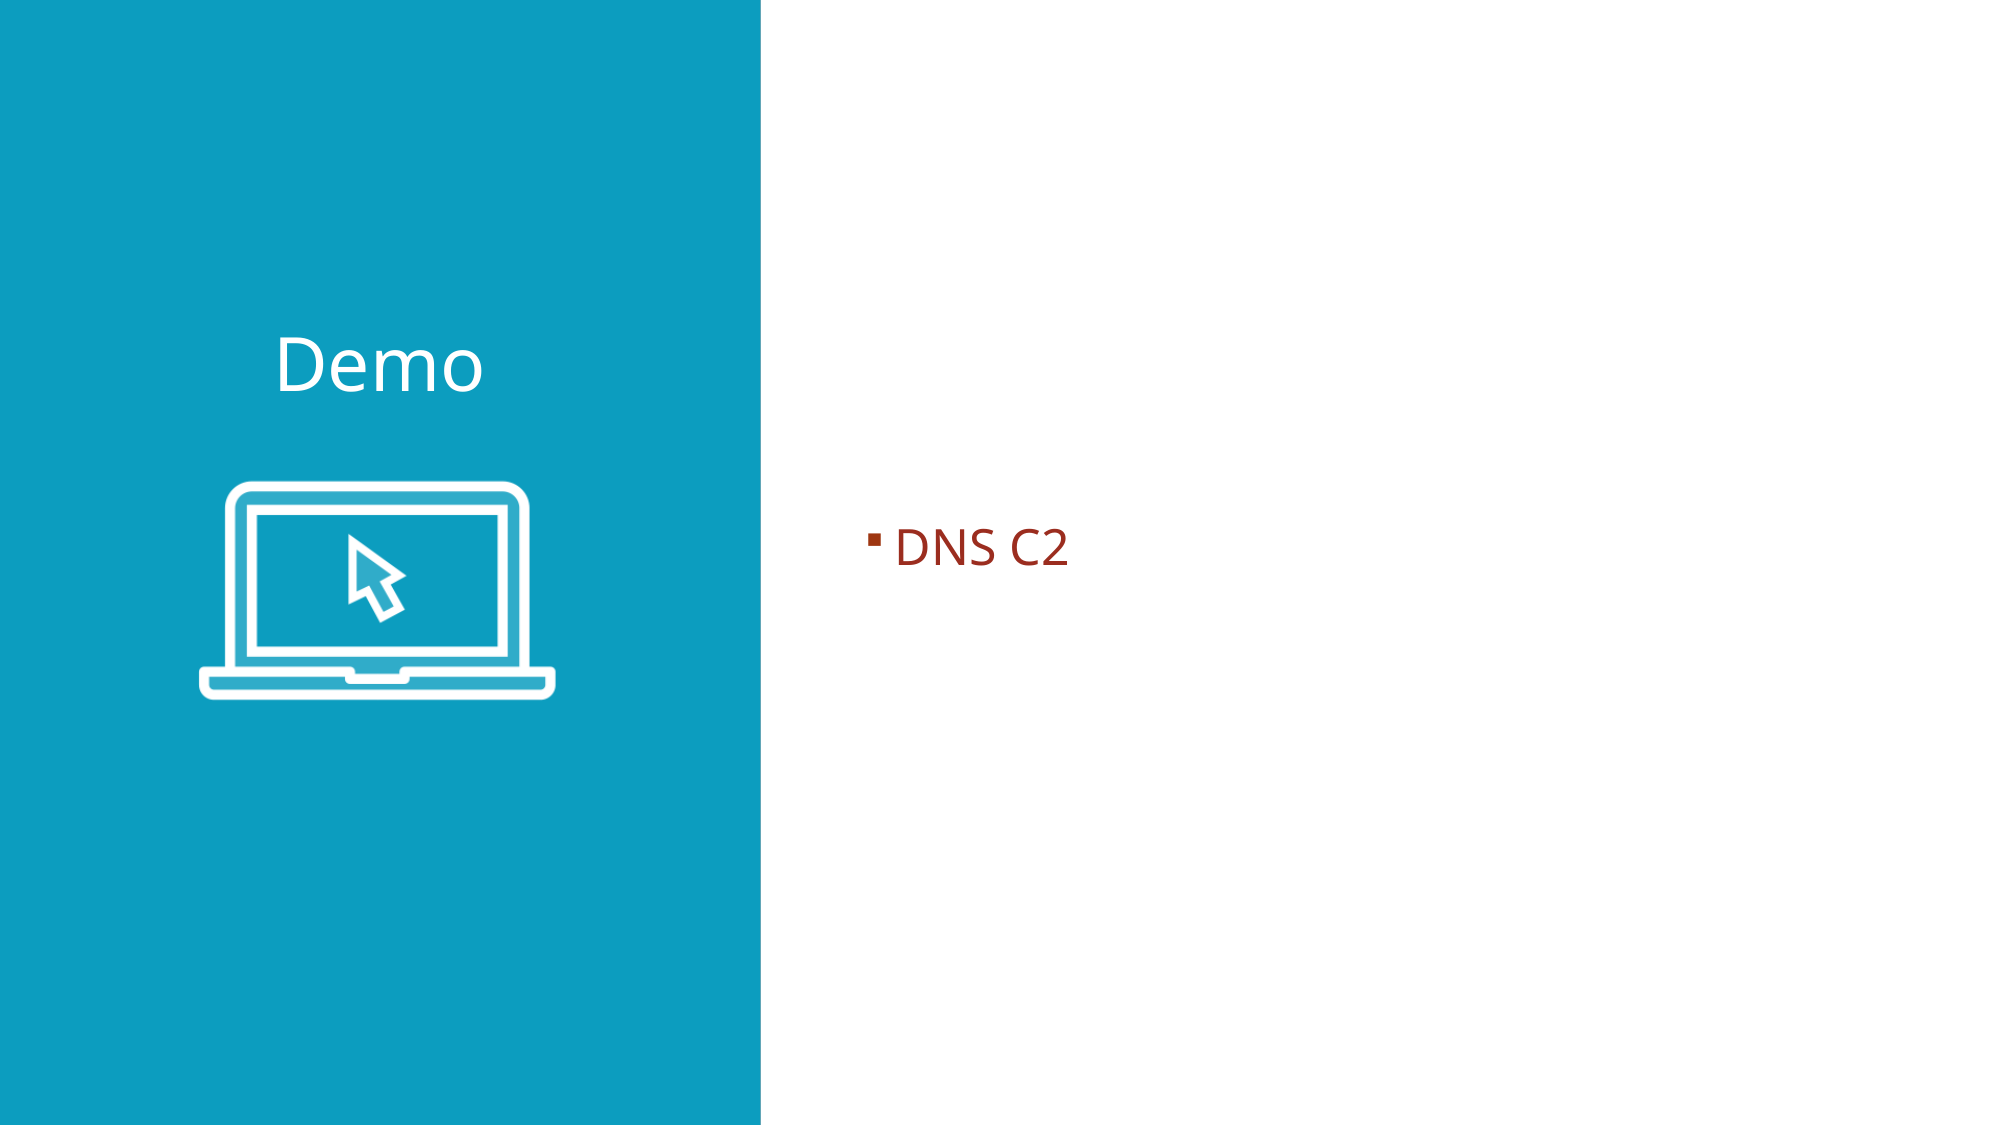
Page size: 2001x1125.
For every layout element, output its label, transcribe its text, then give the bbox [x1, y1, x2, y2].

list DNS C2 [849, 53, 1911, 1037]
picture [199, 481, 555, 700]
